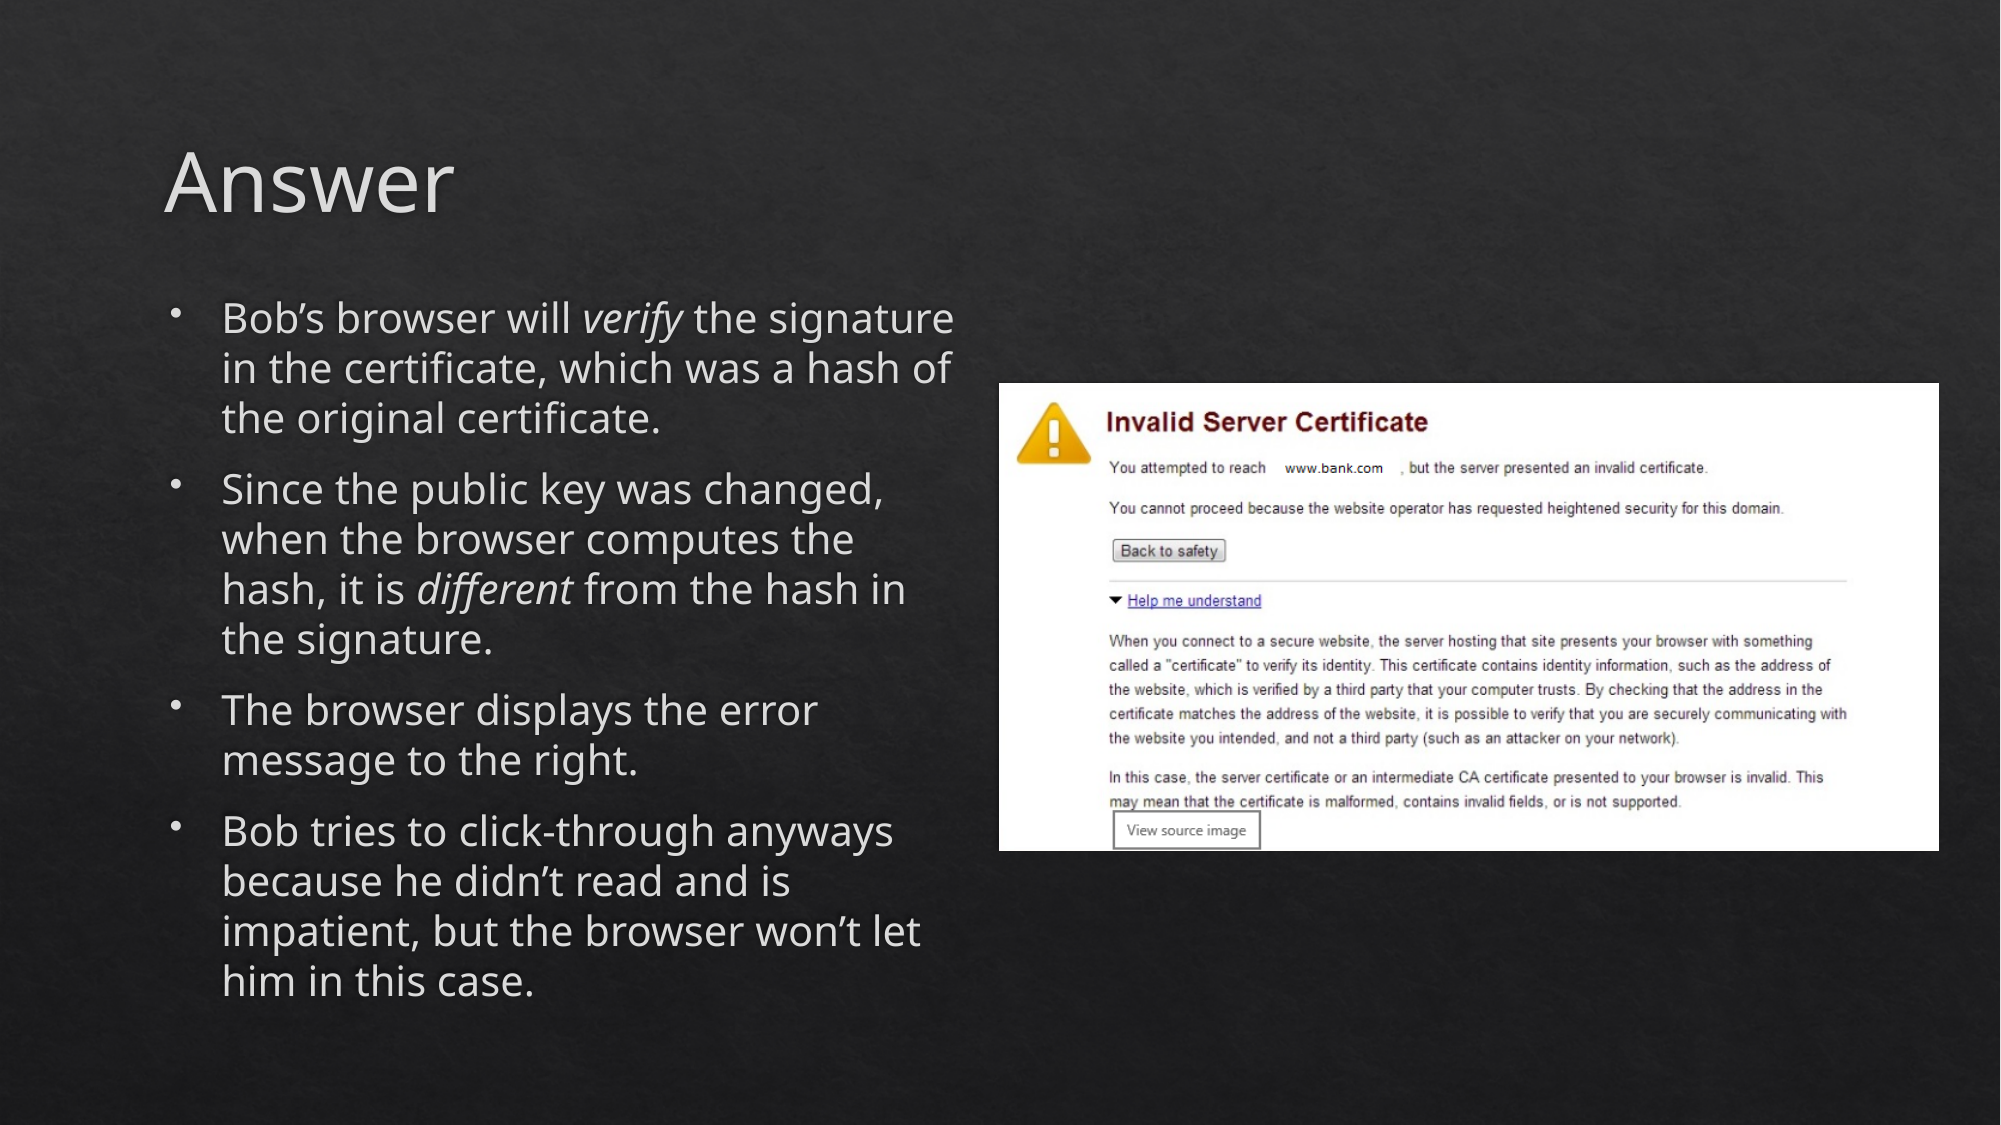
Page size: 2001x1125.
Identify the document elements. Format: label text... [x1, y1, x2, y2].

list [998, 383, 1939, 851]
title Answer [149, 99, 1849, 260]
list Bob’s browser will verify the signature in the certificate, which was a hash of the original certificate. Since the public key was changed, when the browser computes the hash, it is different from the hash in the signature. The browser displays the error message to the right. Bob tries to click-through anyways because he didn’t read and is impatient, but the browser won’t let him in this case. [149, 284, 981, 950]
